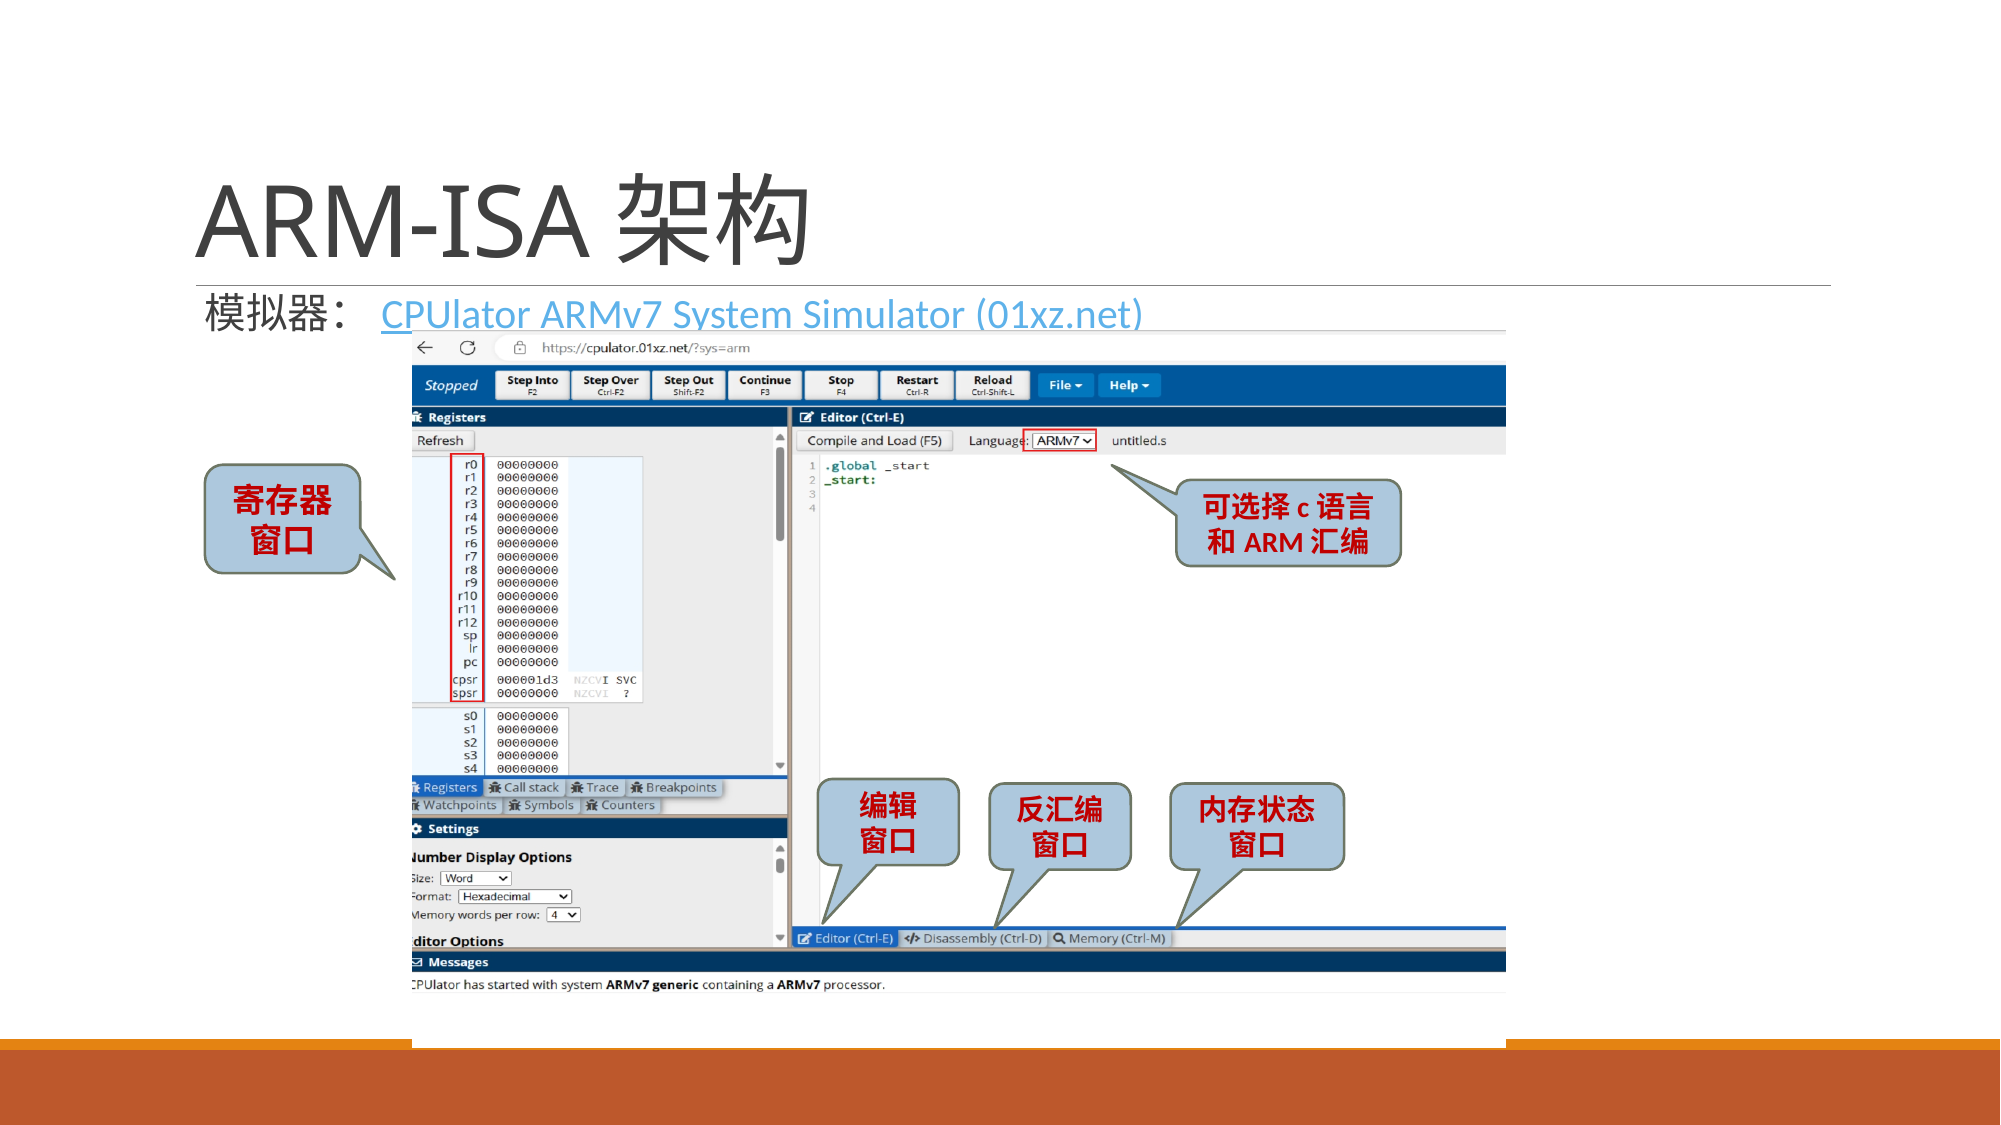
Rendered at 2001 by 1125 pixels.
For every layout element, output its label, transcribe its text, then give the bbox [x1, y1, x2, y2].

text_box 寄存器 窗口 [203, 463, 396, 581]
title ARM-ISA架构 [180, 47, 1830, 285]
picture [411, 329, 1506, 1048]
list 模拟器：CPUlator ARMv7 System Simulator (01xz.net) [189, 285, 1840, 945]
